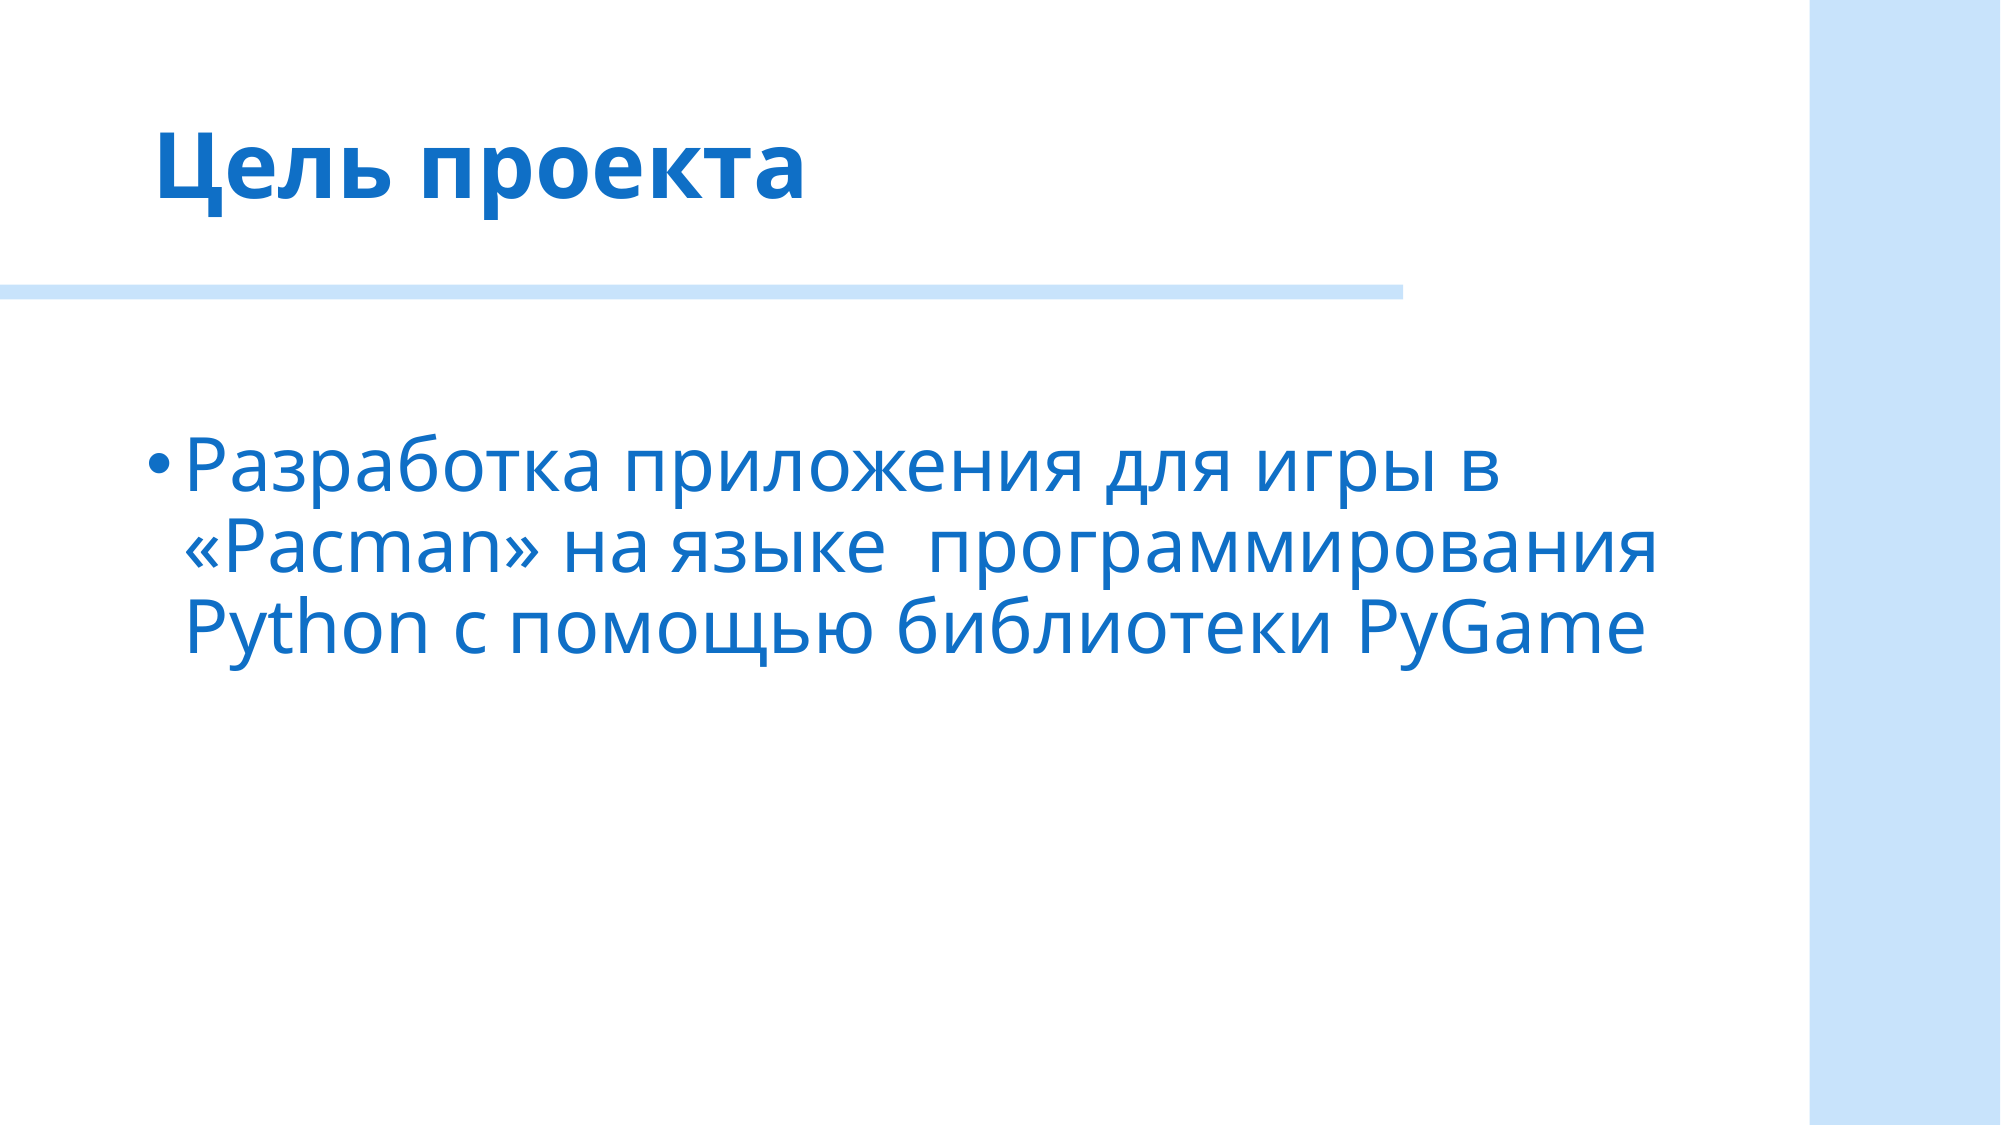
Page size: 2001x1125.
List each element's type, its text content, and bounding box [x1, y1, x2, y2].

title Цель проекта [137, 59, 1863, 278]
list Разработка приложения для игры в «Pacman» на языке программирования Python с помощью библиотеки PyGame [131, 419, 1741, 582]
